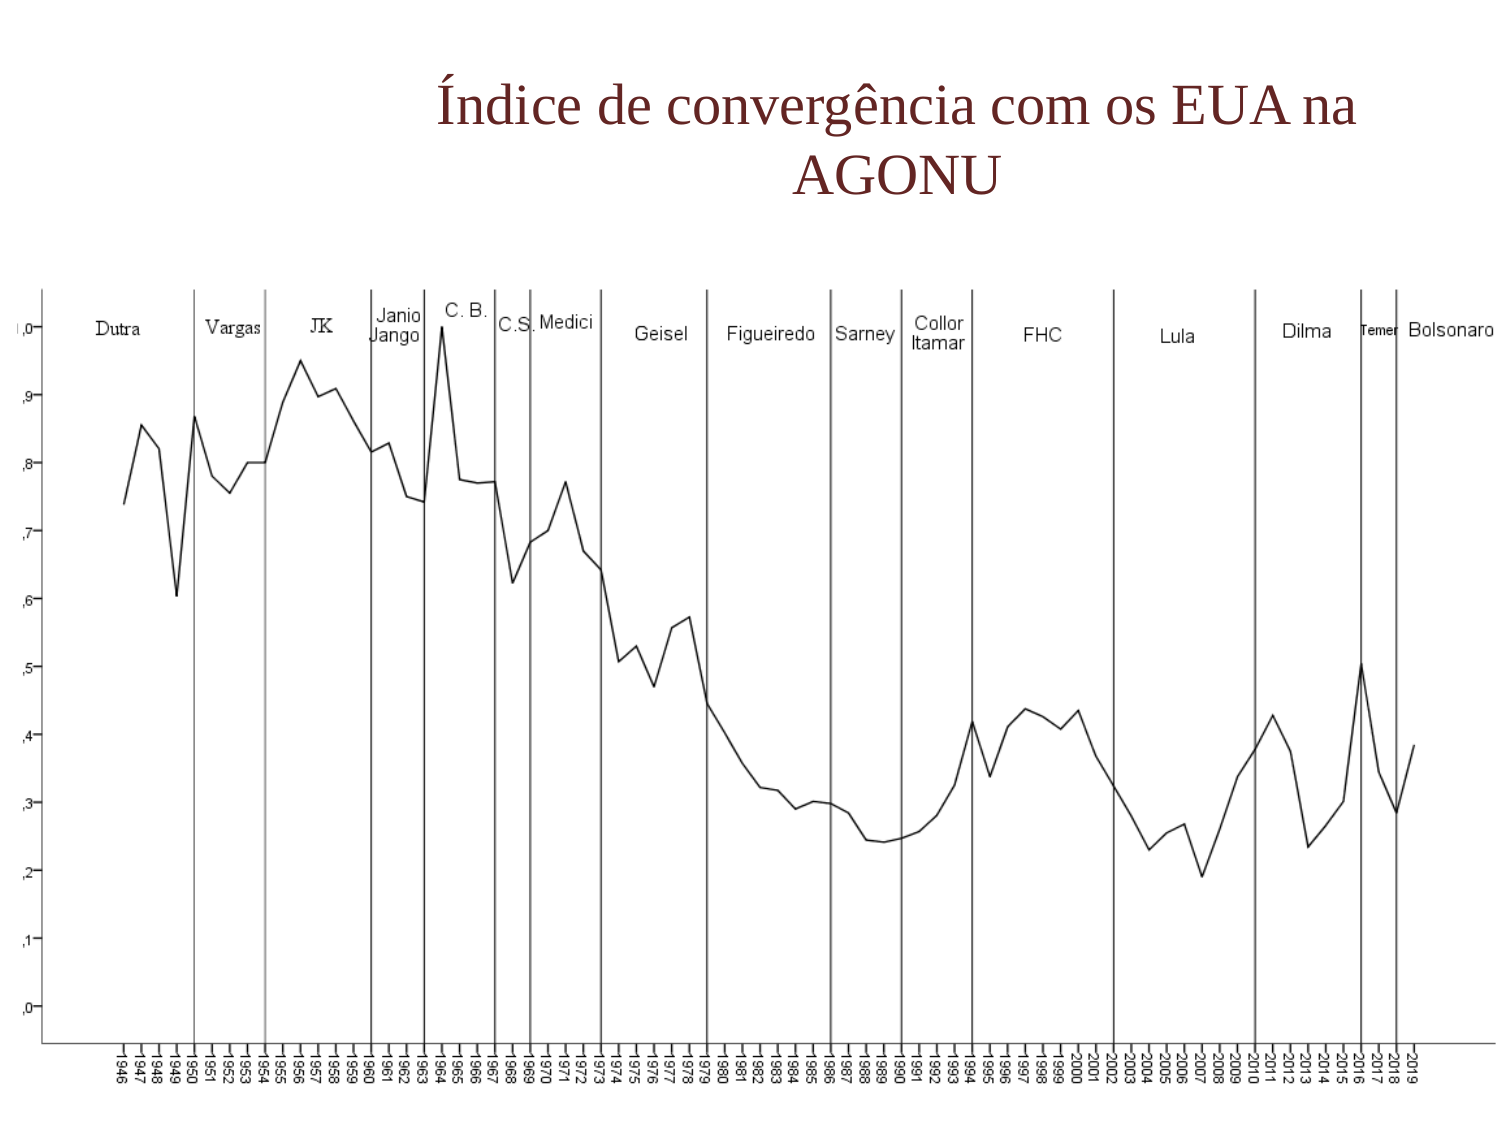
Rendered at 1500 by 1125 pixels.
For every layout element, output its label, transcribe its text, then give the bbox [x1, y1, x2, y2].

picture [17, 278, 1499, 1089]
title Índice de convergência com os EUA na AGONU [312, 42, 1482, 231]
